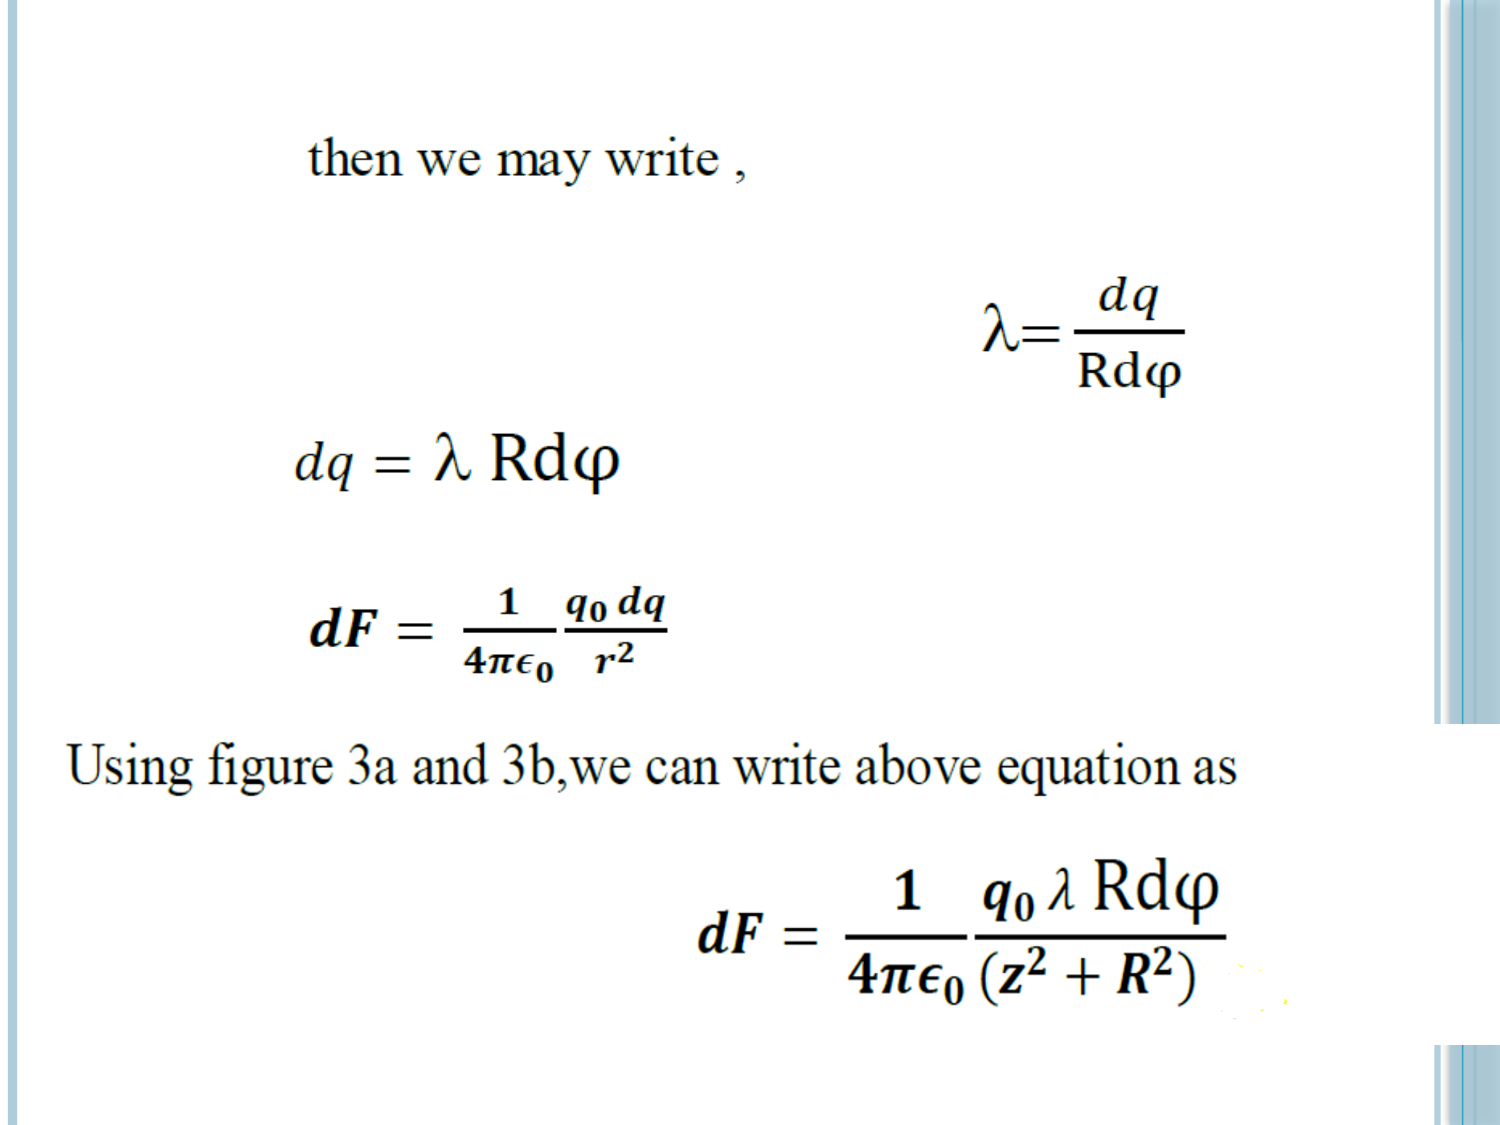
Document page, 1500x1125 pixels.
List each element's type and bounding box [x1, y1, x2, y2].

picture [36, 724, 1500, 1046]
list [199, 111, 1226, 702]
